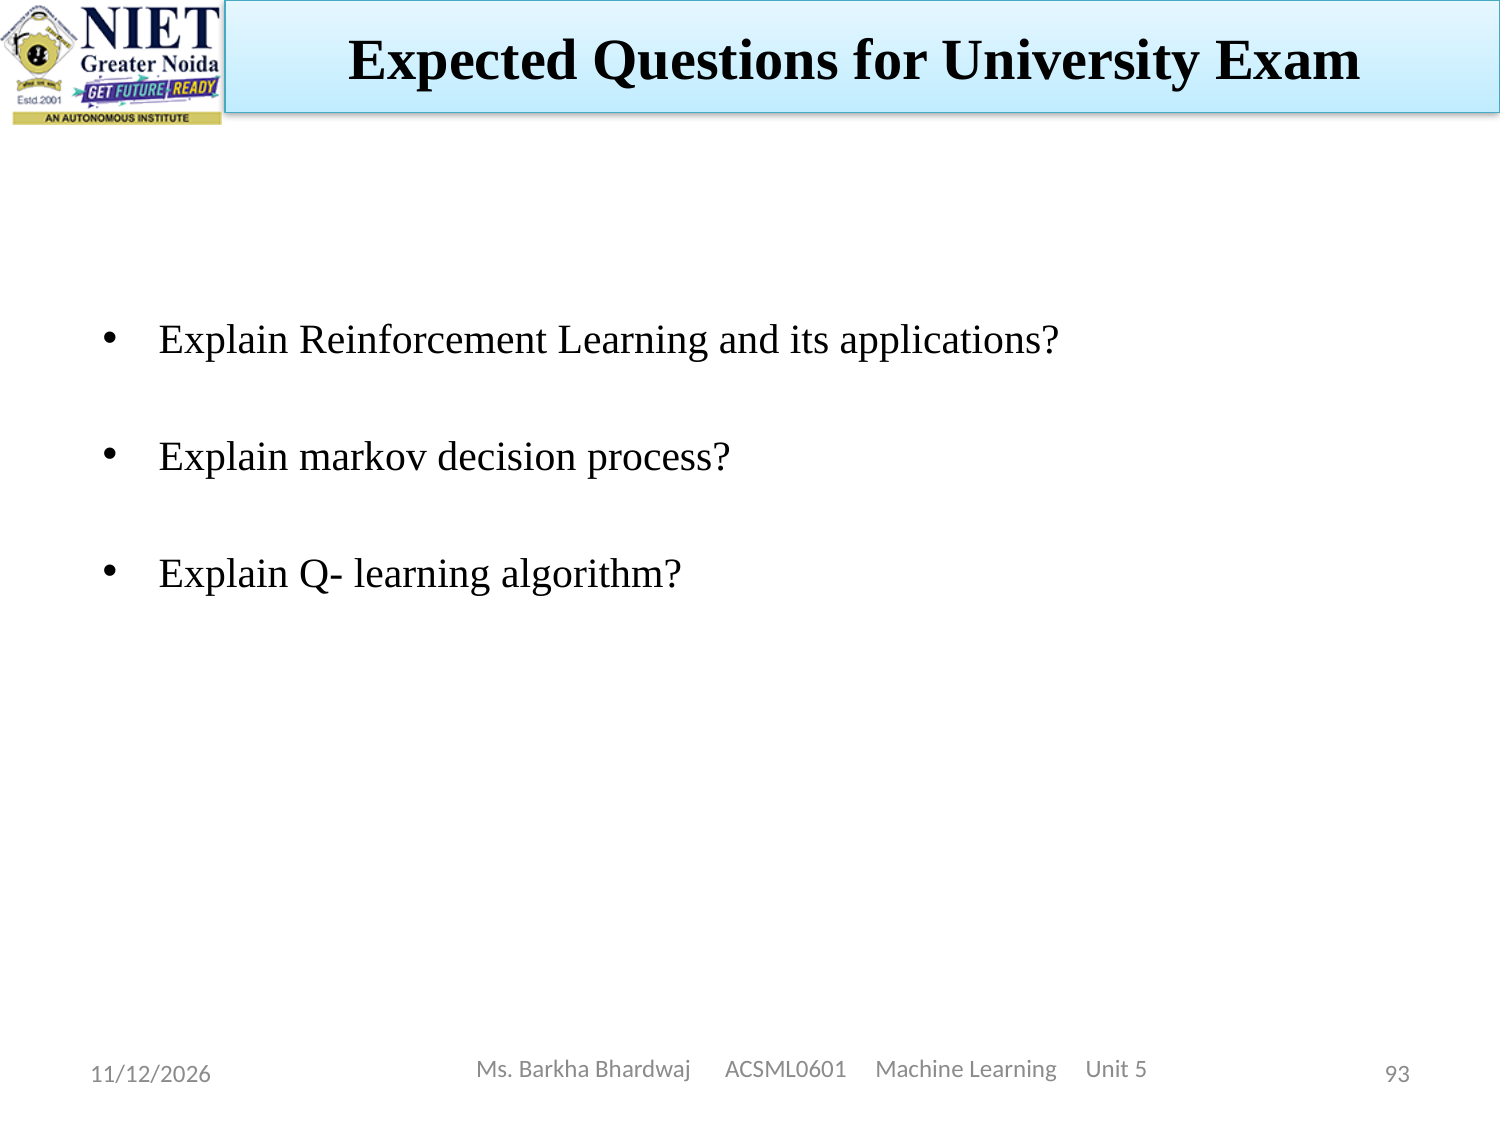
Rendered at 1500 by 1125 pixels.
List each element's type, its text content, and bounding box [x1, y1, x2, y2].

picture [0, 5, 223, 126]
slide_number 93 [1074, 1042, 1425, 1103]
footer Ms. Barkha Bhardwaj ACSML0601 Machine Learning Unit 5 [412, 1037, 1213, 1098]
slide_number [75, 1042, 425, 1103]
list Explain Reinforcement Learning and its applications? Explain markov decision process? Explain Q- learning algorithm? [87, 187, 1438, 930]
text_box Expected Questions for University Exam [224, 0, 1500, 113]
